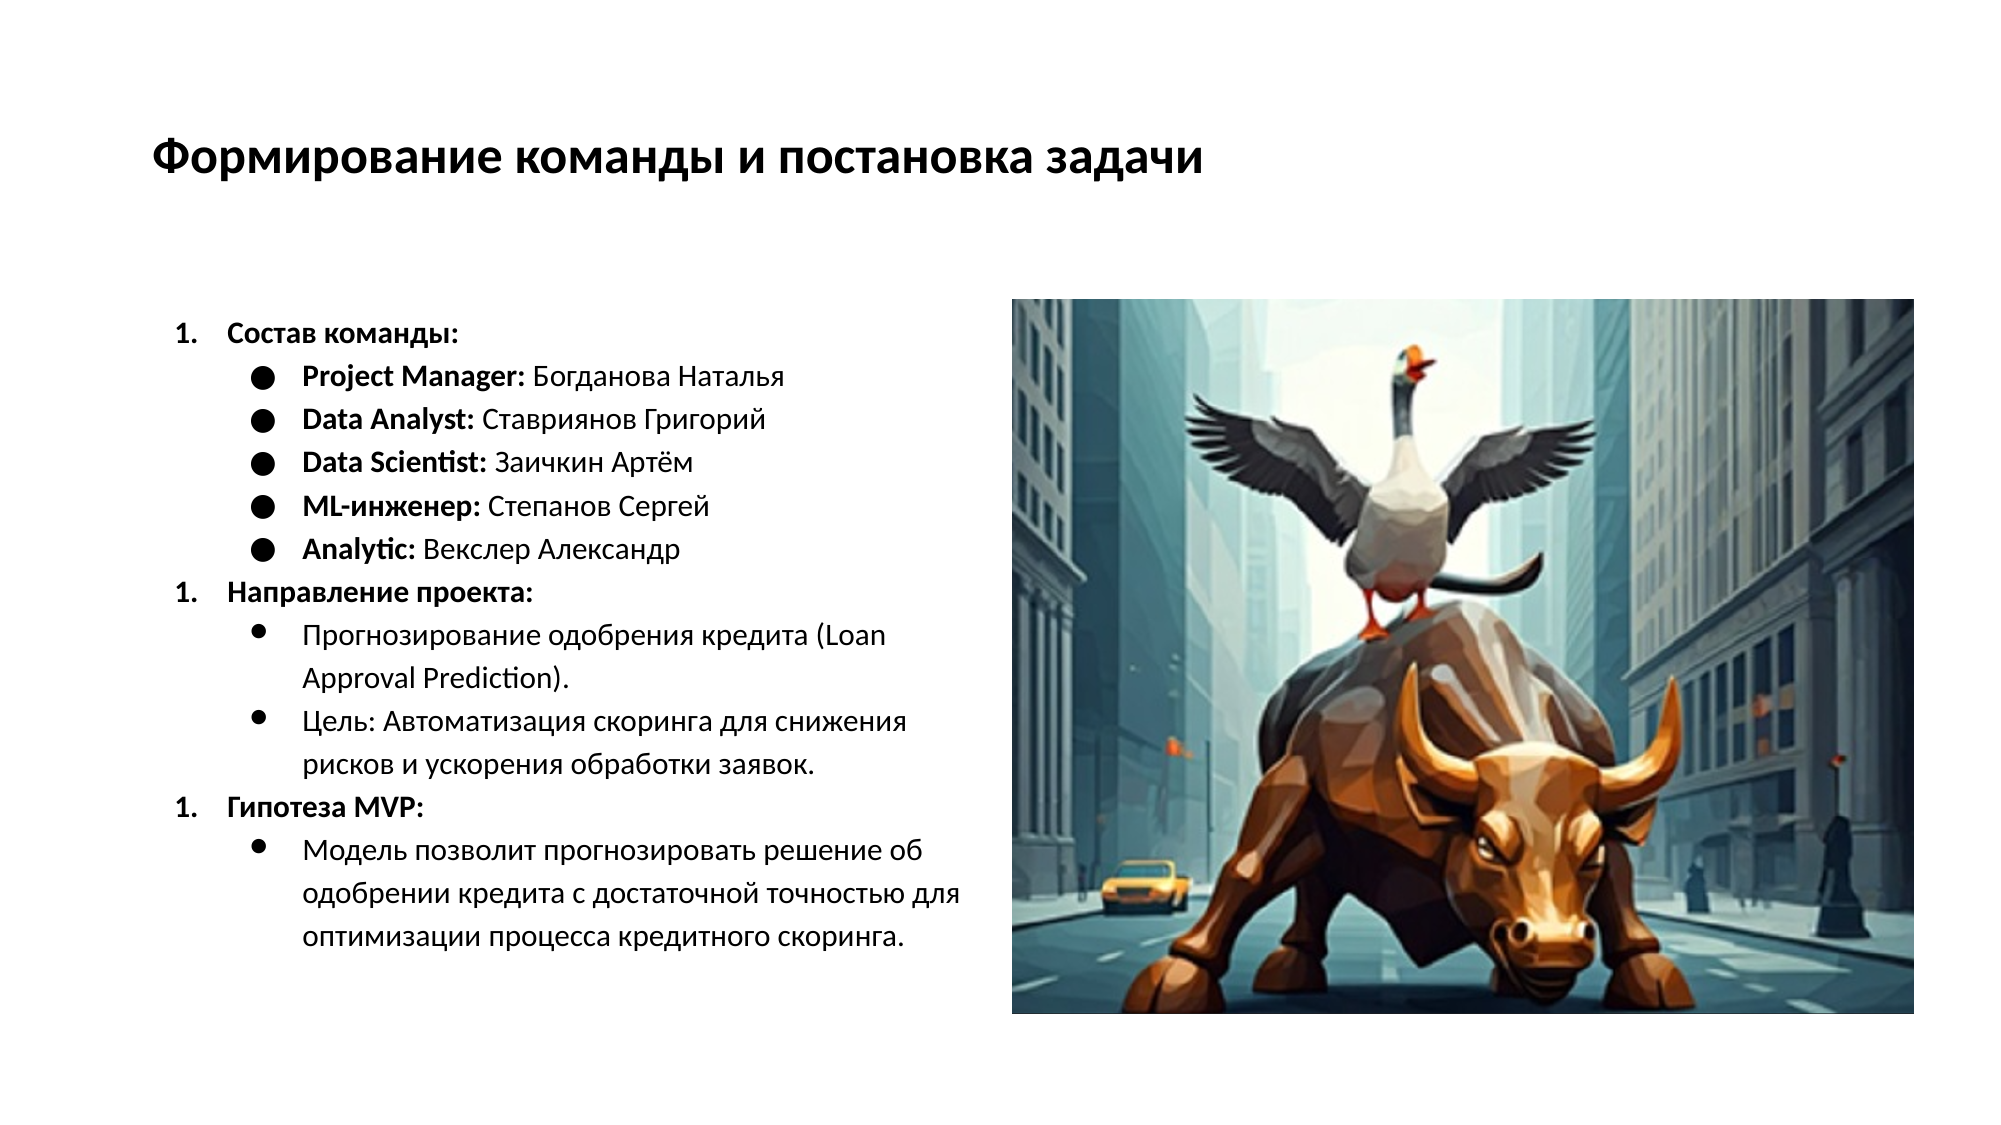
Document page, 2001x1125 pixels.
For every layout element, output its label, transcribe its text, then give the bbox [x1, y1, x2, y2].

title Формирование команды и постановка задачи [137, 59, 1863, 278]
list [1012, 299, 1914, 1014]
list Состав команды: Project Manager: Богданова Наталья Data Analyst: Ставриянов Григорий Data Scientist: Заичкин Артём ML-инженер: Степанов Сергей Analytic: Векслер Александр Направление проекта: Прогнозирование одобрения кредита (Loan Approval Prediction). Цель: Автоматизация скоринга для снижения рисков и ускорения обработки заявок. Гипотеза MVP: Модель позволит прогнозировать решение об одобрении кредита с достаточной точностью для оптимизации процесса кредитного скоринга. [137, 299, 988, 1014]
